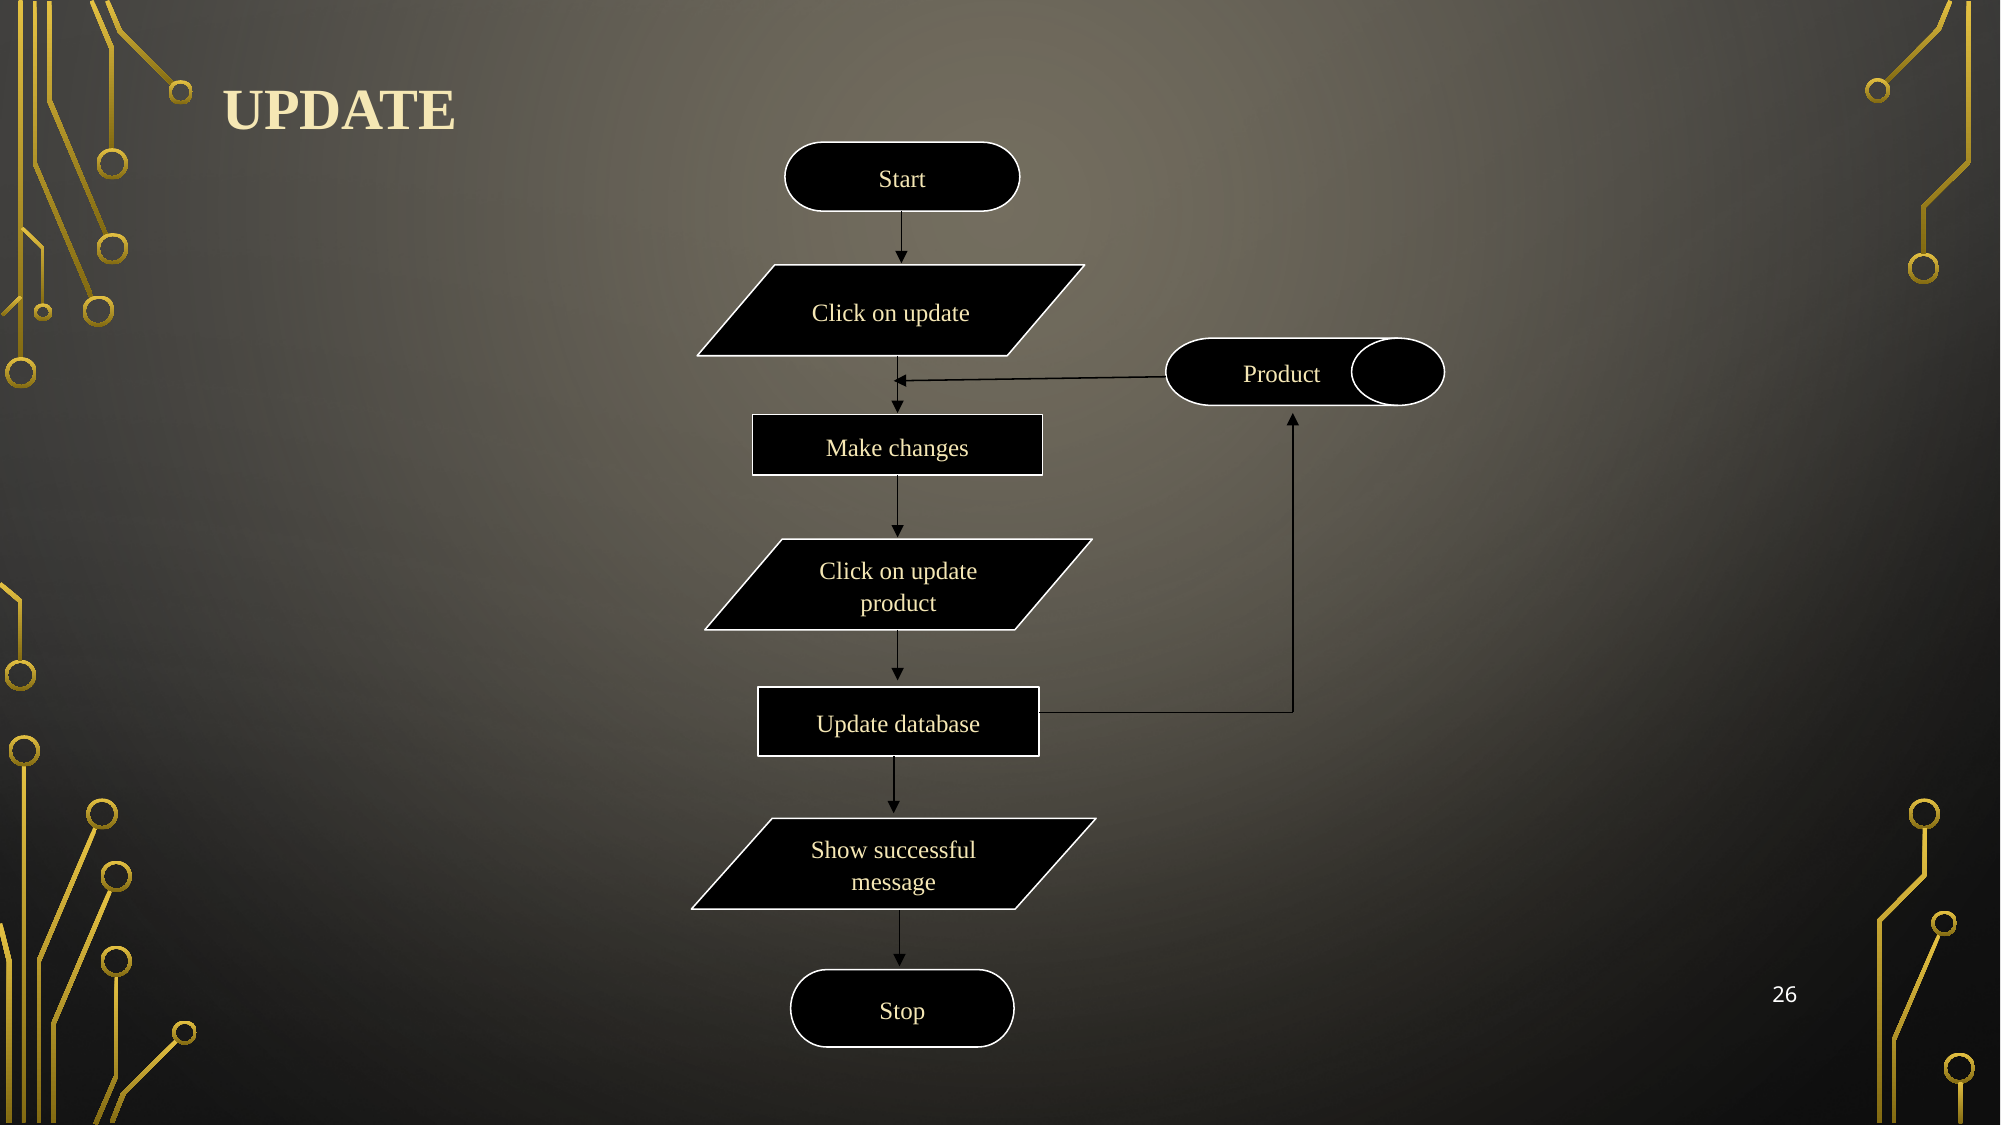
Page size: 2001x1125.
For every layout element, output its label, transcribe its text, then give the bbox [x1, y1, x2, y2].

title Update [207, 0, 1833, 232]
slide_number 26 [1685, 965, 1813, 1025]
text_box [691, 141, 1445, 1048]
